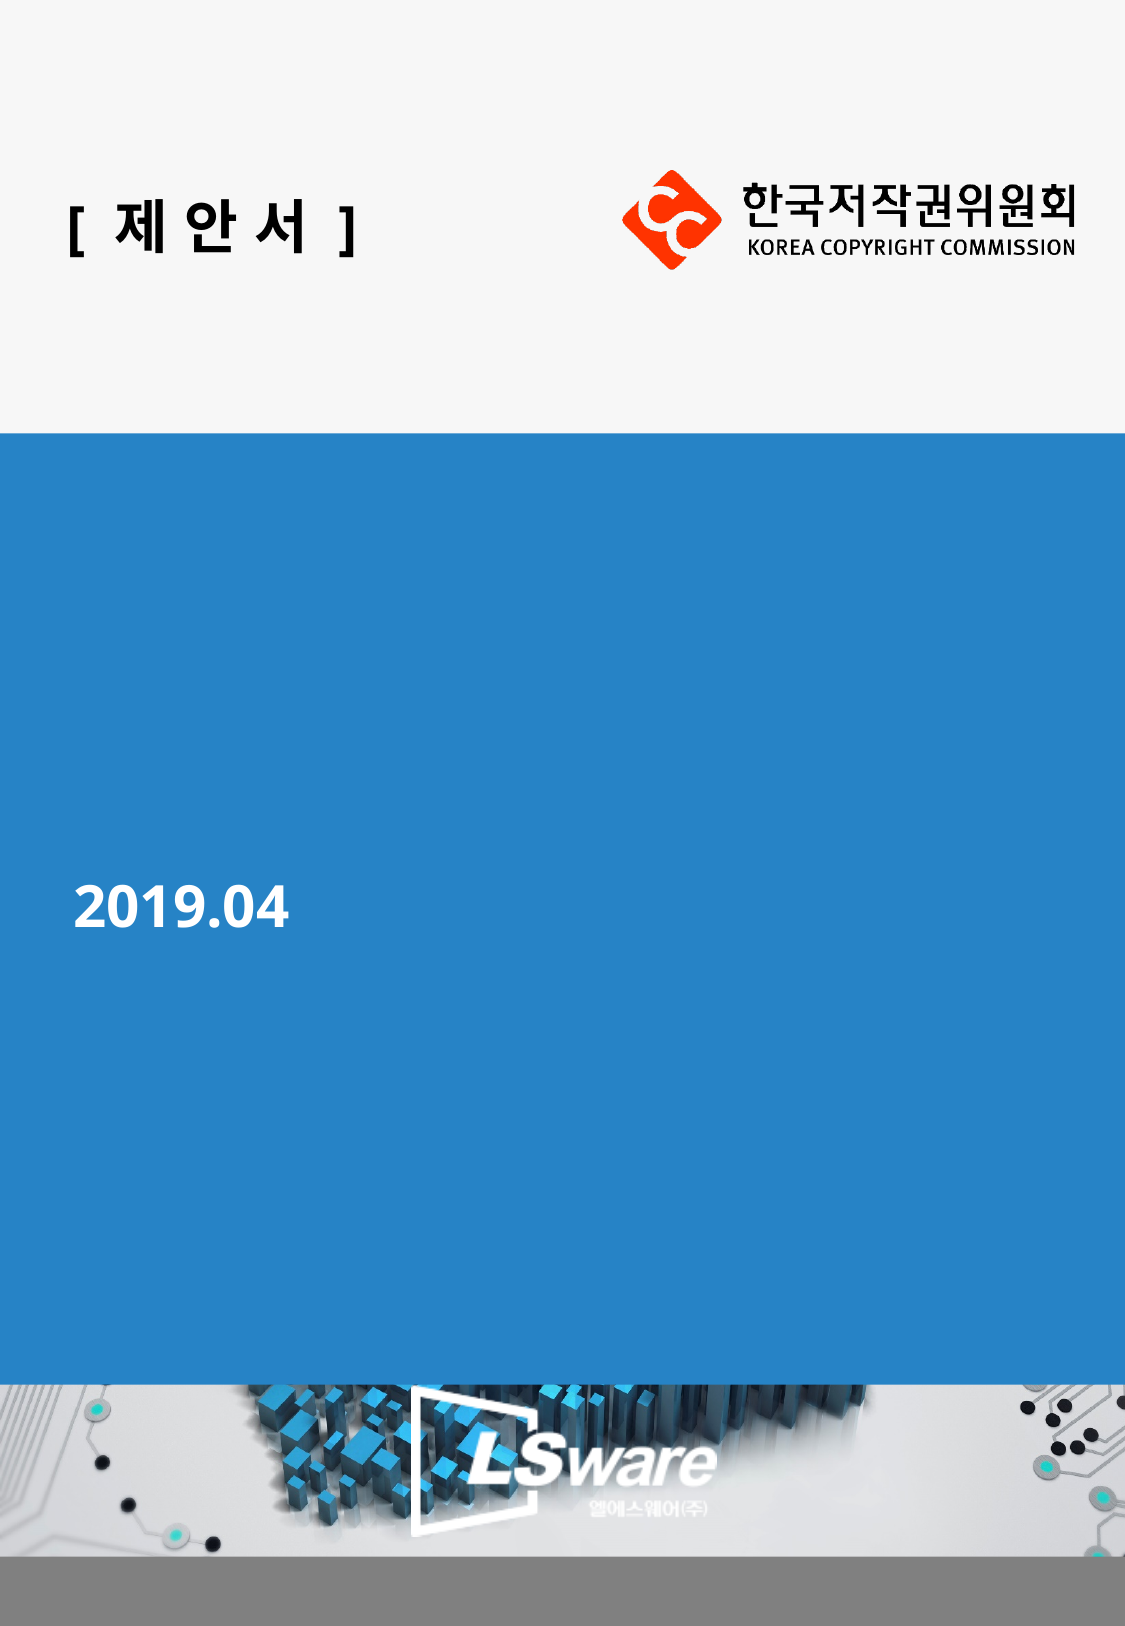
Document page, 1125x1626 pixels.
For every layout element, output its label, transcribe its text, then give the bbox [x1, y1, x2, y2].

picture [0, 0, 1125, 433]
list 2019.04 [0, 433, 1125, 1385]
picture [0, 1385, 1125, 1556]
